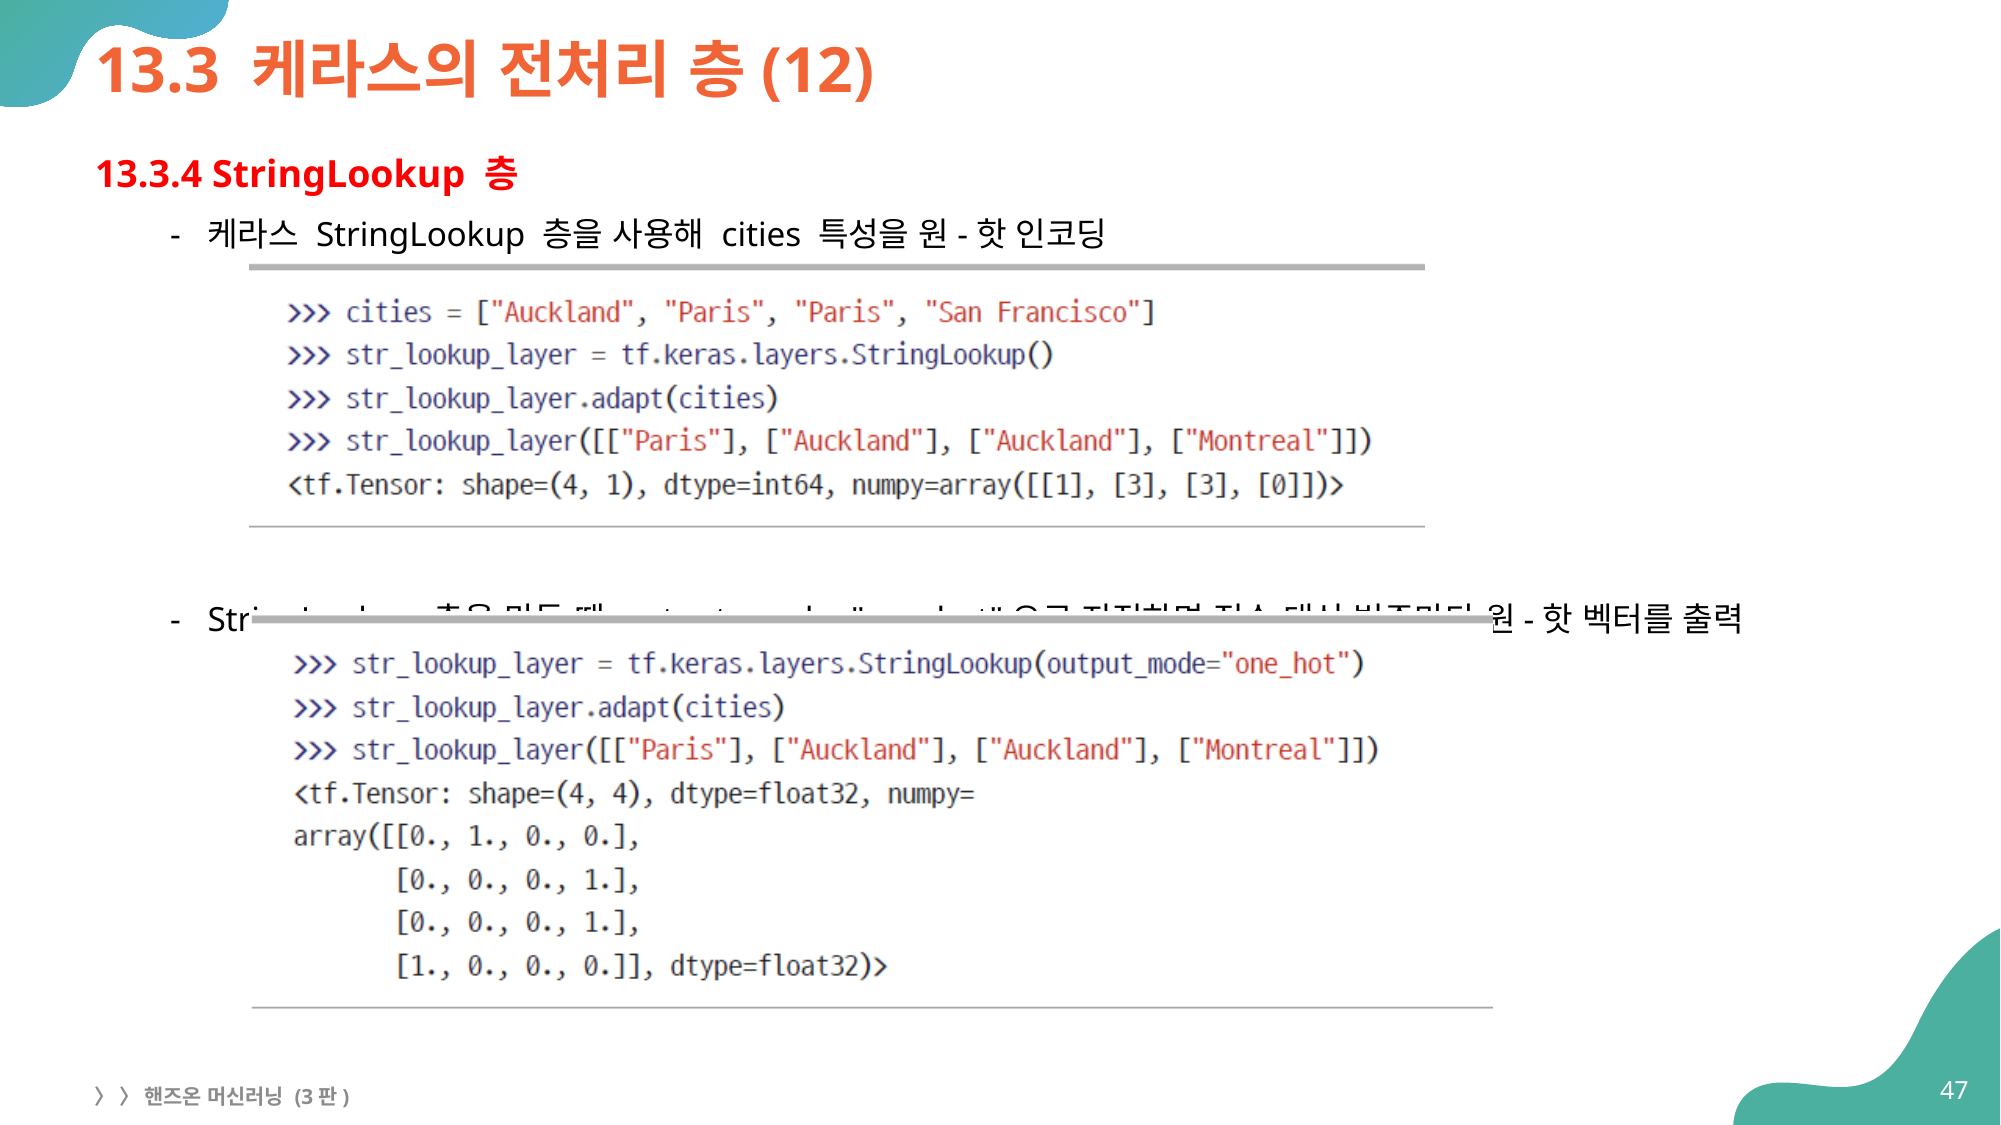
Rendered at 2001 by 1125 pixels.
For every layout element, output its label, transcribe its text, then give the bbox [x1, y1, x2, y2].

list 13.3.4 StringLookup 층 케라스 StringLookup 층을 사용해 cities 특성을 원-핫 인코딩 StringLookup 층을 만들 때 output_mode="one_hot"으로 지정하면 정수 대신 범주마다 원-핫 벡터를 출력 [79, 133, 1892, 1035]
picture [249, 258, 1425, 534]
slide_number 47 [1917, 1061, 1984, 1122]
footer 〉 〉 핸즈온 머신러닝 (3판) [79, 1078, 755, 1114]
picture [249, 611, 1493, 1015]
title 13.3 케라스의 전처리 층(12) [79, 17, 1931, 128]
